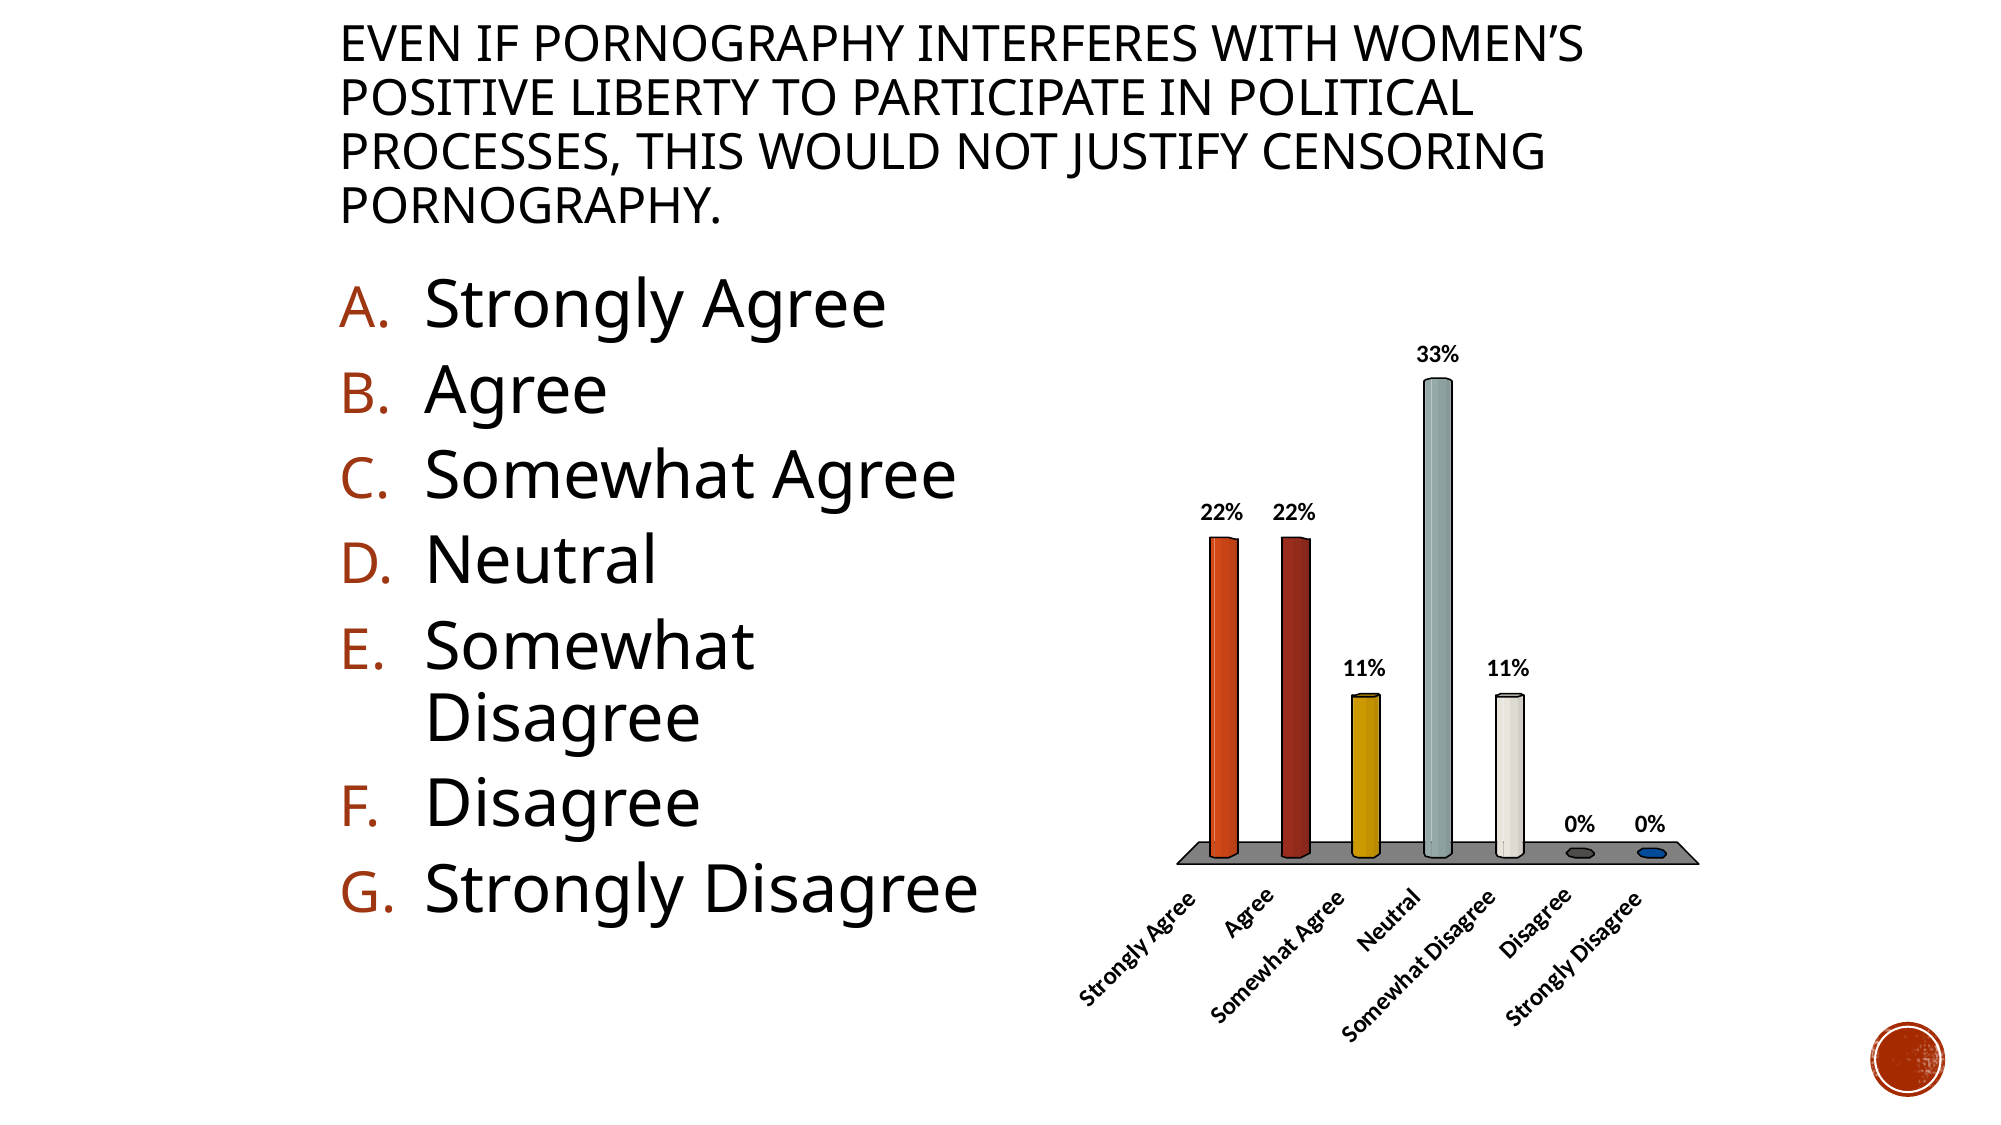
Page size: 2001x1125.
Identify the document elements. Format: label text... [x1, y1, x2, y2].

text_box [989, 262, 1738, 1104]
list Strongly Agree Agree Somewhat Agree Neutral Somewhat Disagree Disagree Strongly Disagree [324, 262, 988, 1068]
title Even if pornography interferes with women’s positive liberty to participate in political processes, this would not justify censoring pornography. [324, 45, 1675, 208]
